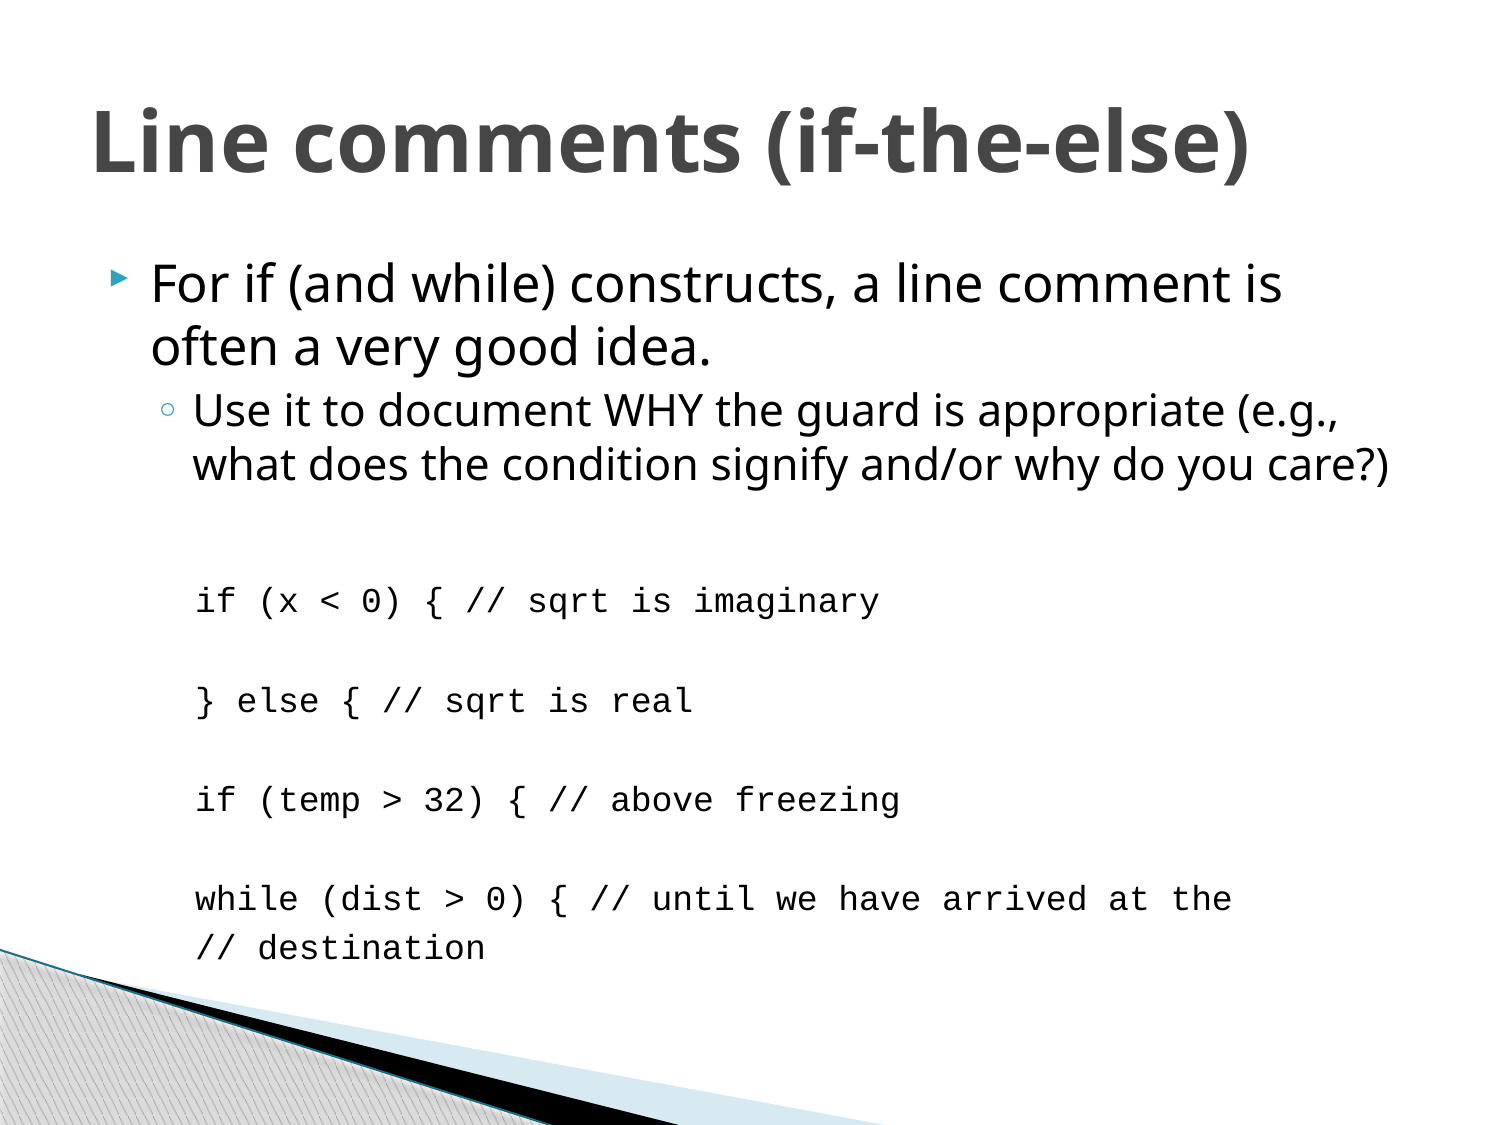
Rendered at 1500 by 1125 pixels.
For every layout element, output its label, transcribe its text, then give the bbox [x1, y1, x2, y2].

list For if (and while) constructs, a line comment is often a very good idea. Use it to document WHY the guard is appropriate (e.g., what does the condition signify and/or why do you care?) if (x < 0) { // sqrt is imaginary } else { // sqrt is real if (temp > 32) { // above freezing while (dist > 0) { // until we have arrived at the // destination [75, 243, 1425, 986]
title Line comments (if-the-else) [75, 45, 1425, 233]
